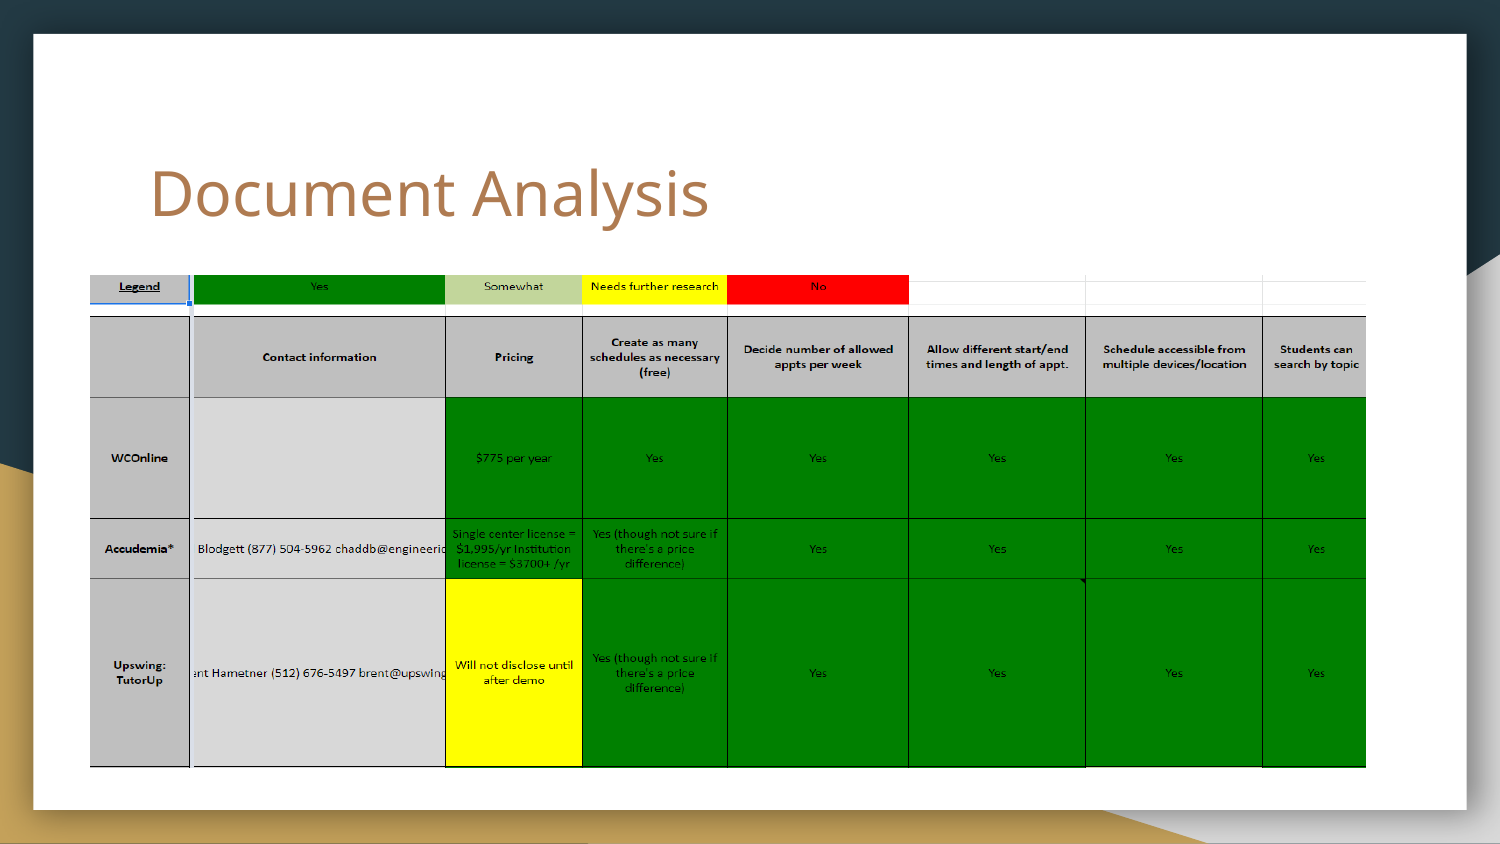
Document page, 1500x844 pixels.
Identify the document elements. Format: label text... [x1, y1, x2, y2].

picture [90, 275, 1366, 768]
title Document Analysis [134, 138, 1366, 235]
